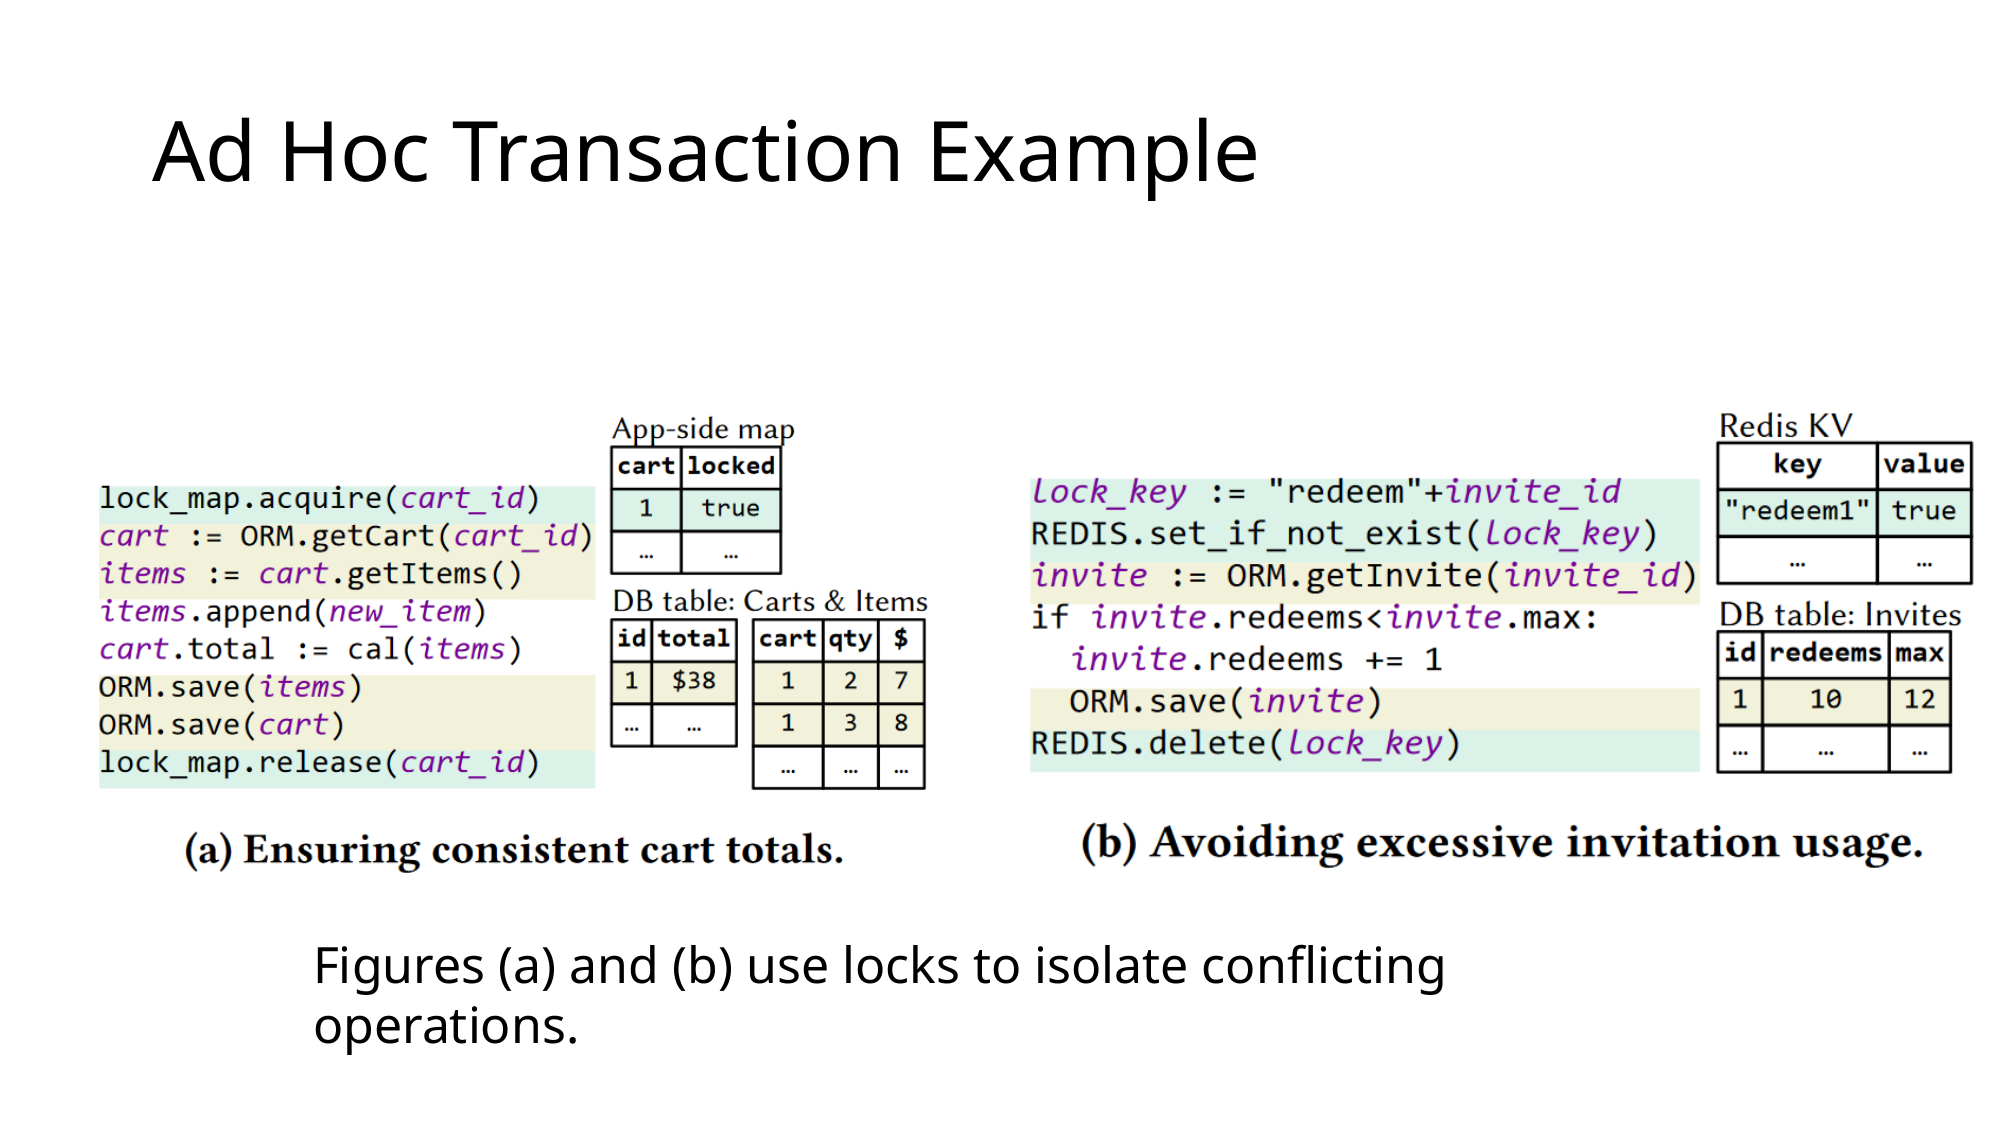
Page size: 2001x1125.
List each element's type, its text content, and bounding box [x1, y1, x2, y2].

title Ad Hoc Transaction Example [137, 59, 1863, 278]
text_box Figures (a) and (b) use locks to isolate conflicting operations. [298, 925, 1702, 1061]
picture [1024, 410, 1977, 870]
picture [94, 402, 932, 877]
